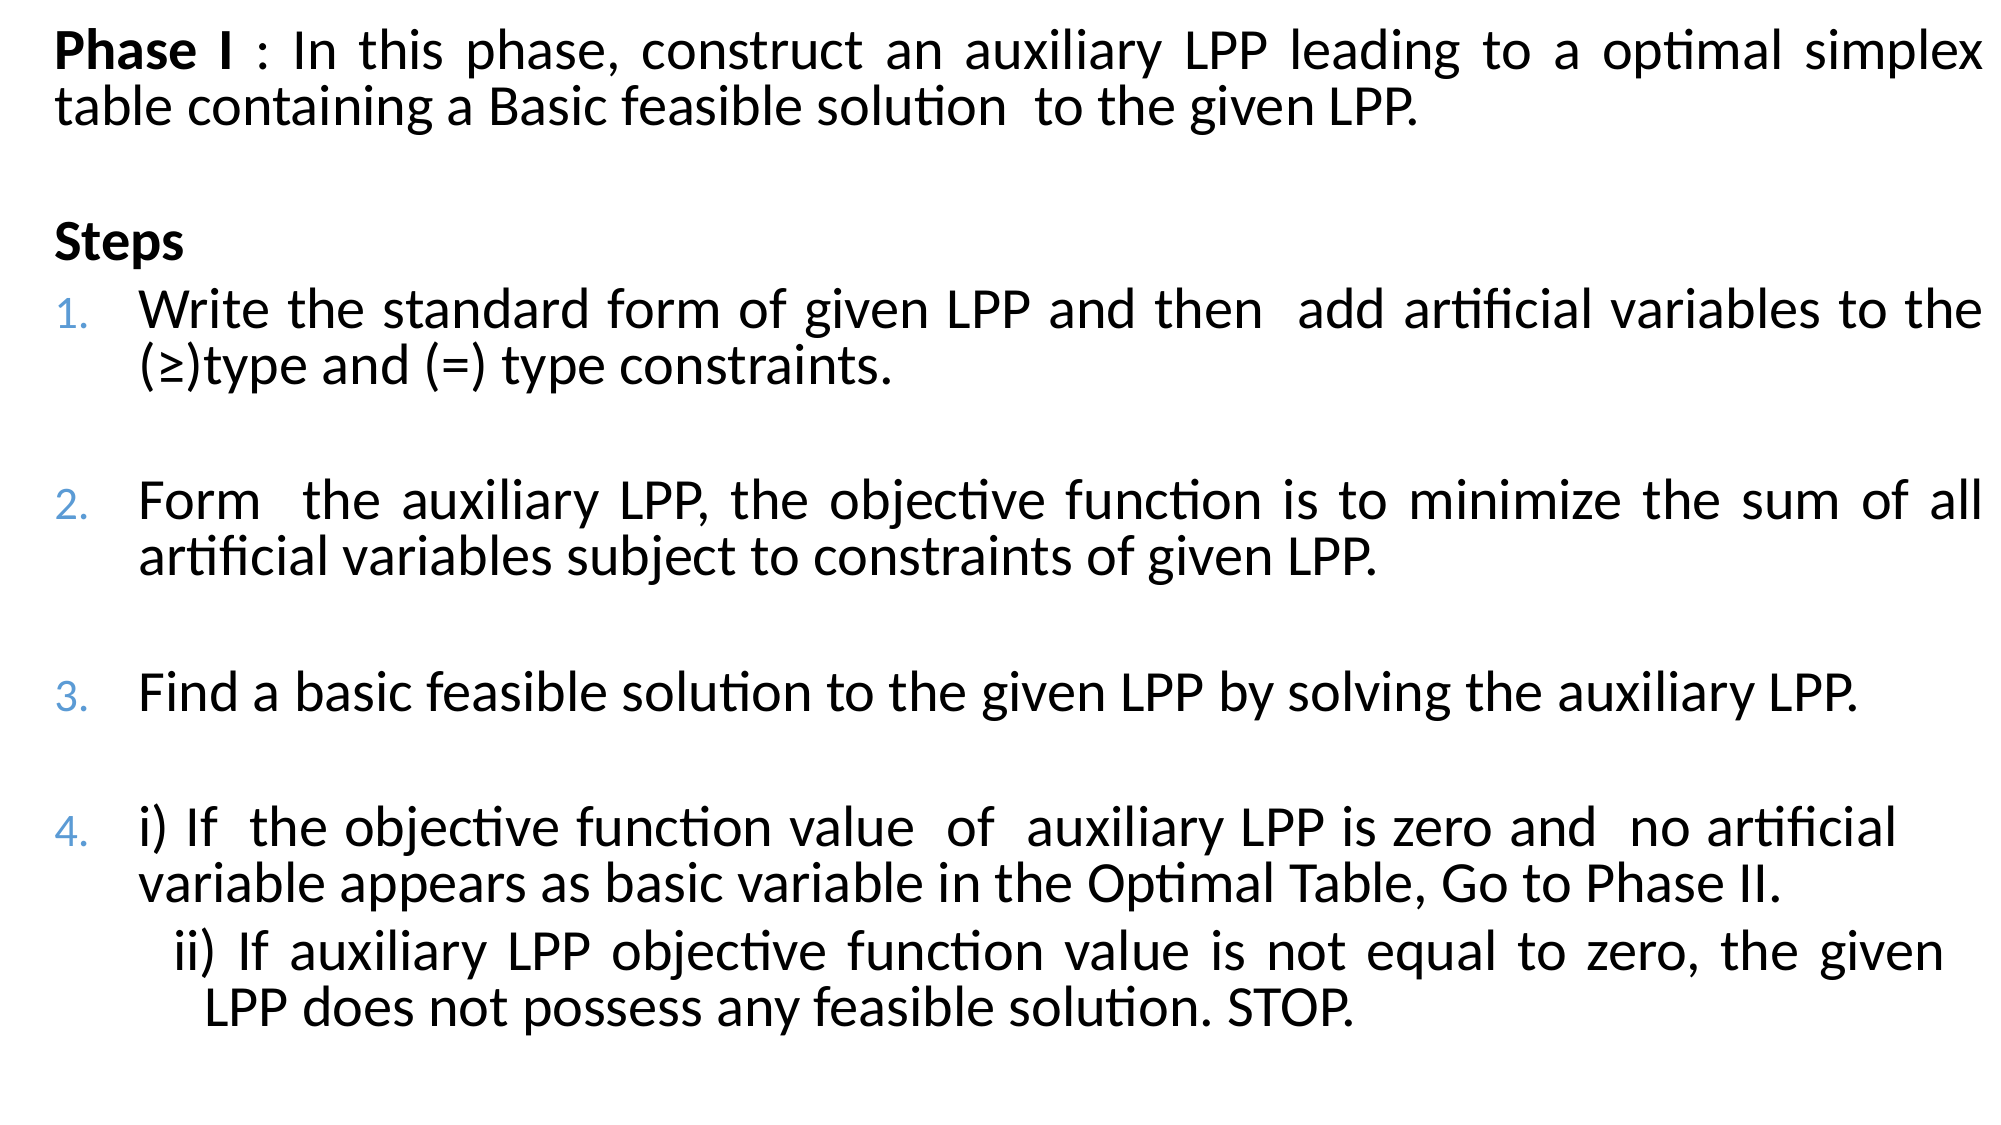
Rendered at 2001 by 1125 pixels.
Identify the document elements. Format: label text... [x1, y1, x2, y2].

text_box Phase I : In this phase, construct an auxiliary LPP leading to a optimal simplex table containing a Basic feasible solution to the given LPP. Steps Write the standard form of given LPP and then add artificial variables to the (≥)type and (=) type constraints. Form the auxiliary LPP, the objective function is to minimize the sum of all artificial variables subject to constraints of given LPP. Find a basic feasible solution to the given LPP by solving the auxiliary LPP. i) If the objective function value of auxiliary LPP is zero and no artificial variable appears as basic variable in the Optimal Table, Go to Phase II. ii) If auxiliary LPP objective function value is not equal to zero, the given LPP does not possess any feasible solution. STOP. [33, 17, 2000, 1113]
